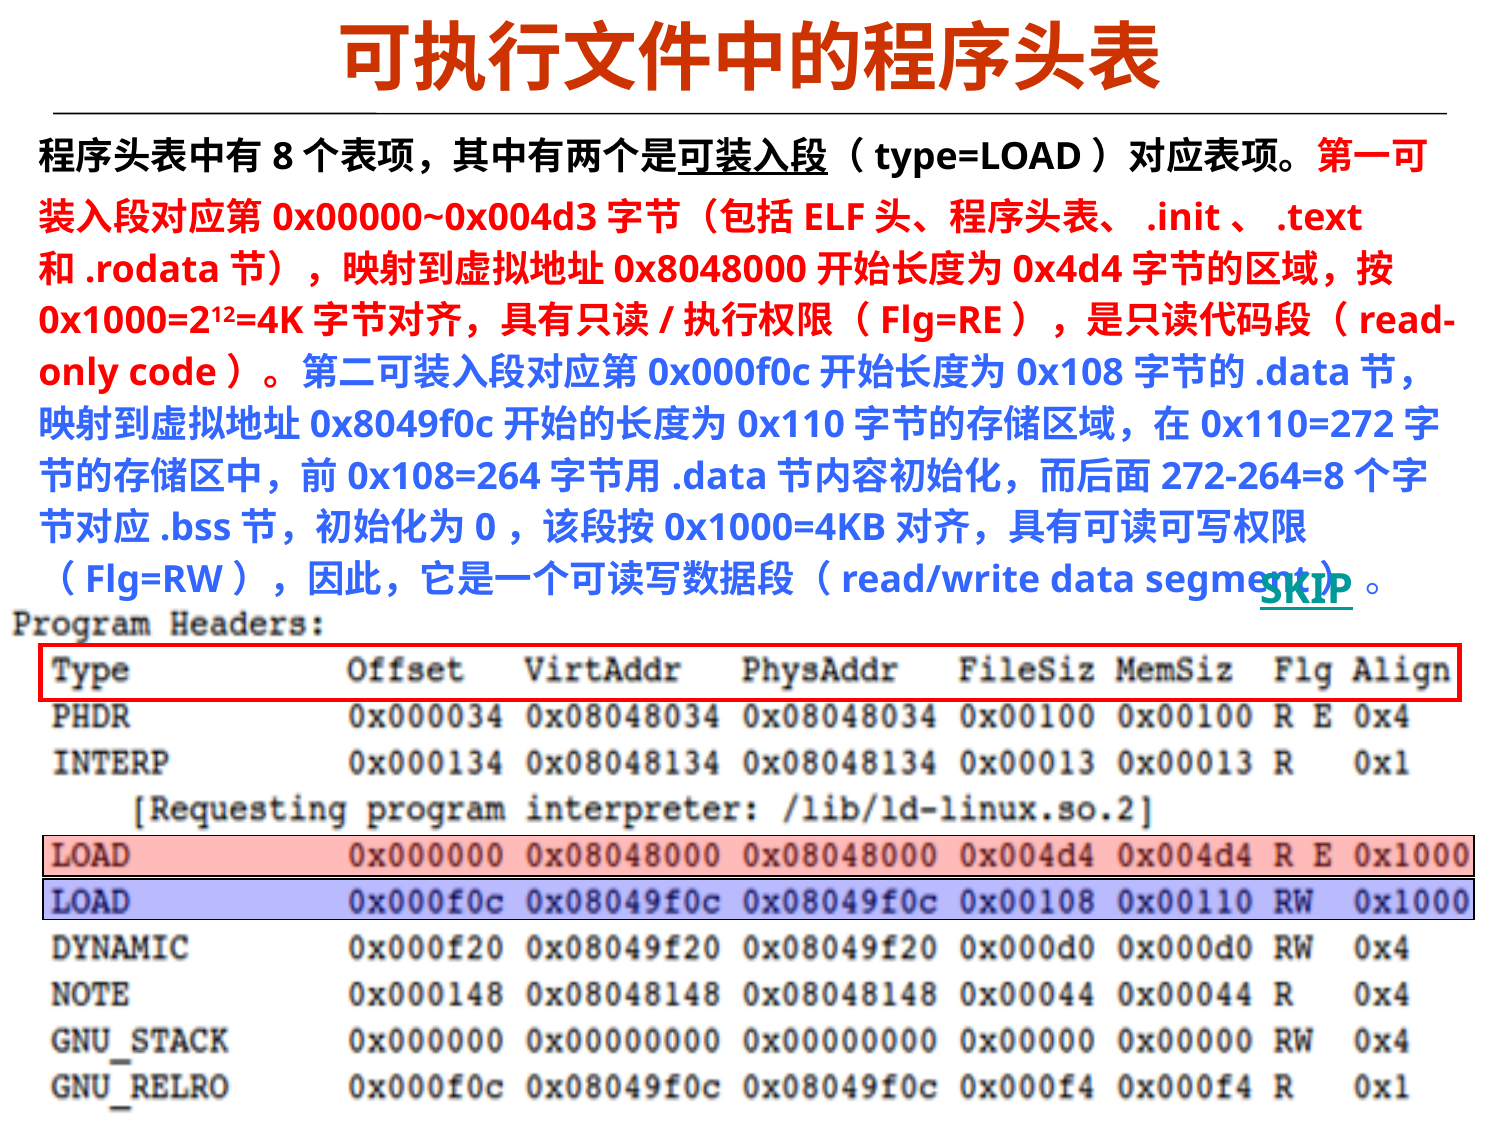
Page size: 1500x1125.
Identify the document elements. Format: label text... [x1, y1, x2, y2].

title 可执行文件中的程序头表 [74, 8, 1426, 102]
text_box SKIP [1245, 554, 1386, 603]
text_box 程序头表中有8个表项，其中有两个是可装入段（type=LOAD）对应表项。第一可装入段对应第0x00000~0x004d3字节（包括ELF头、程序头表、.init、.text和.rodata节），映射到虚拟地址0x8048000开始长度为0x4d4字节的区域，按0x1000=212=4K字节对齐，具有只读/执行权限（Flg=RE），是只读代码段（read-only code）。第二可装入段对应第0x000f0c开始长度为0x108字节的.data节，映射到虚拟地址0x8049f0c开始的长度为0x110字节的存储区域，在0x110=272字节的存储区中，前0x108=264字节用.data节内容初始化，而后面272-264=8个字节对应.bss节，初始化为0，该段按0x1000=4KB对齐，具有可读可写权限（Flg=RW），因此，它是一个可读写数据段（read/write data segment） 。 [23, 116, 1475, 603]
picture [0, 604, 1500, 1125]
